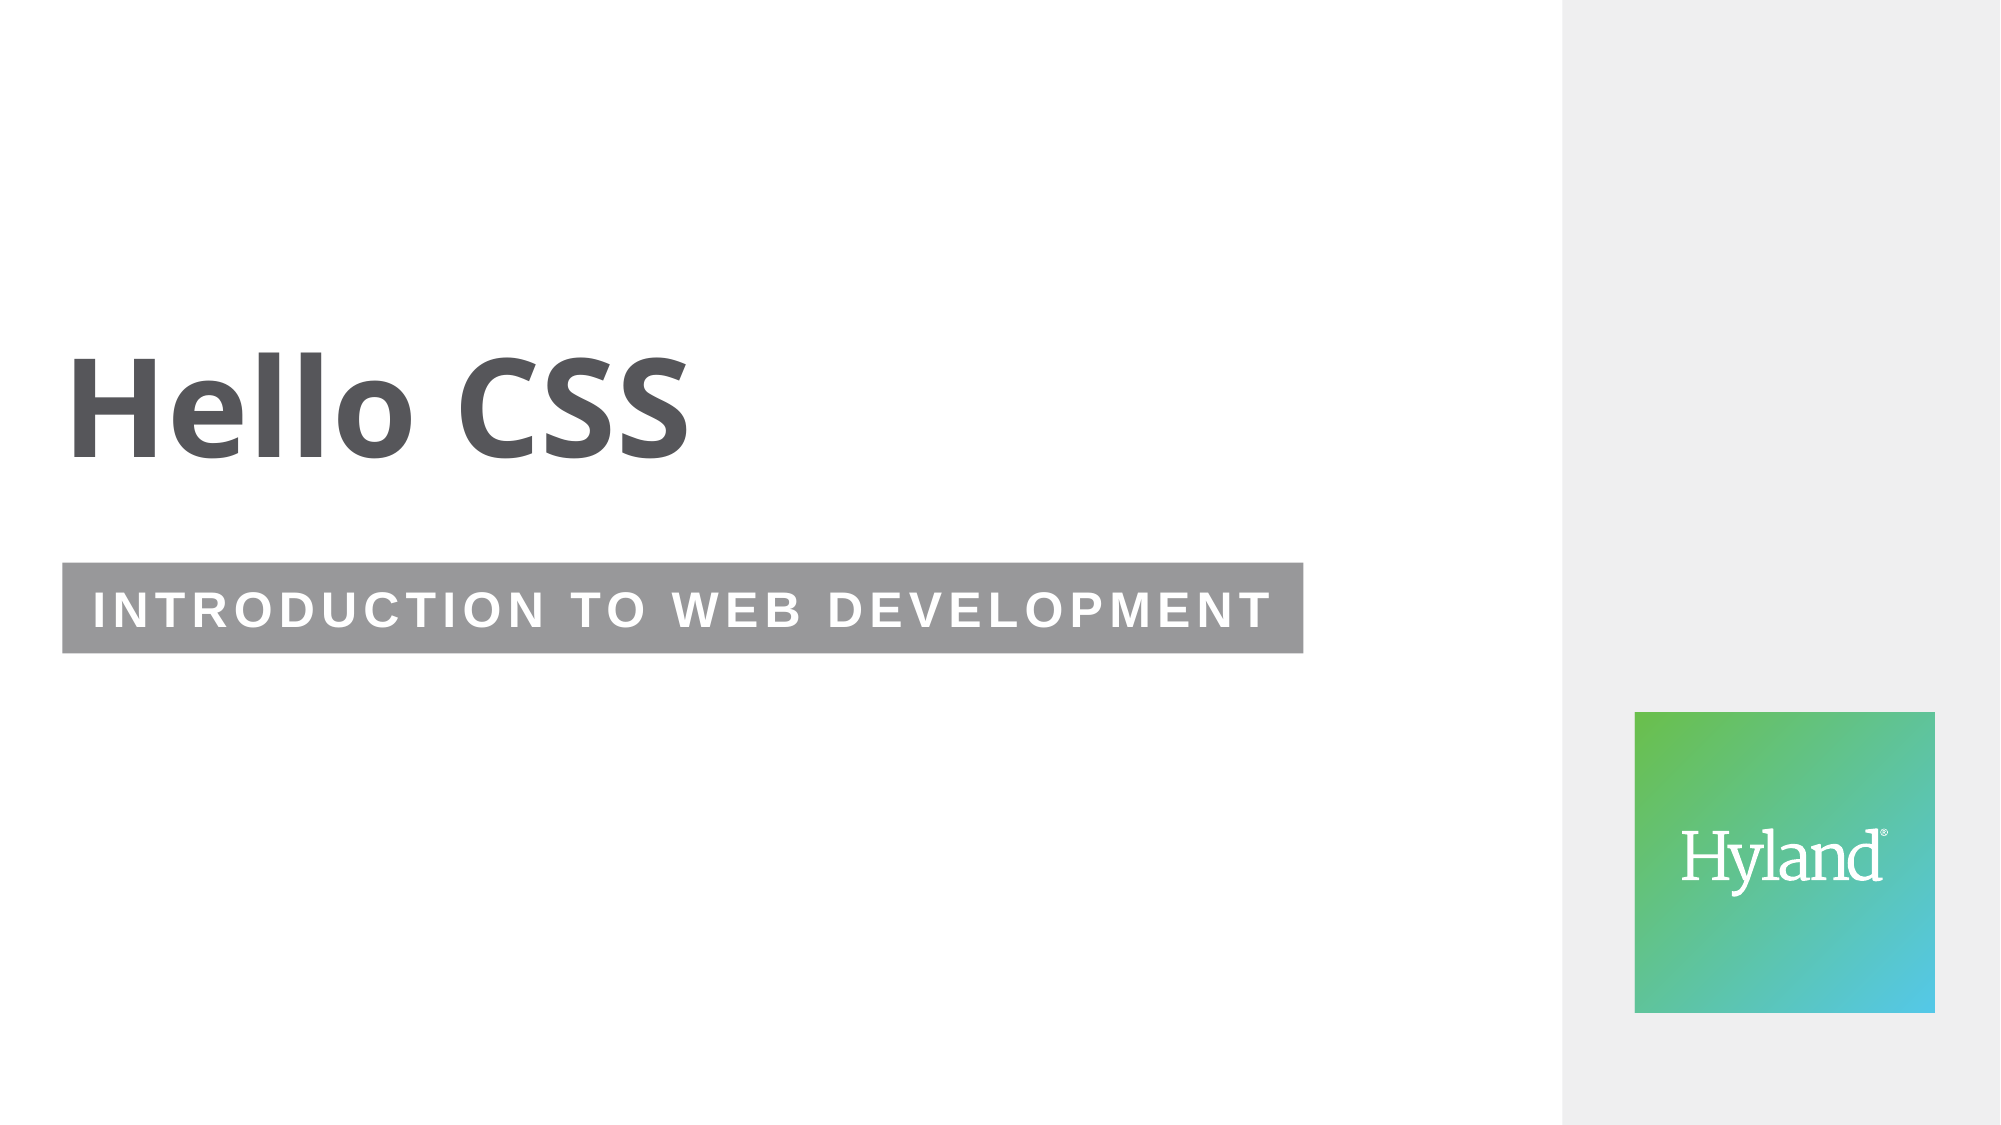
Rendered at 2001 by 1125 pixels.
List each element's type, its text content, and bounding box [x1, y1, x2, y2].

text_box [1634, 712, 1935, 1013]
subtitle Introduction to Web Development [62, 562, 1304, 654]
title Hello CSS [62, 37, 1507, 488]
